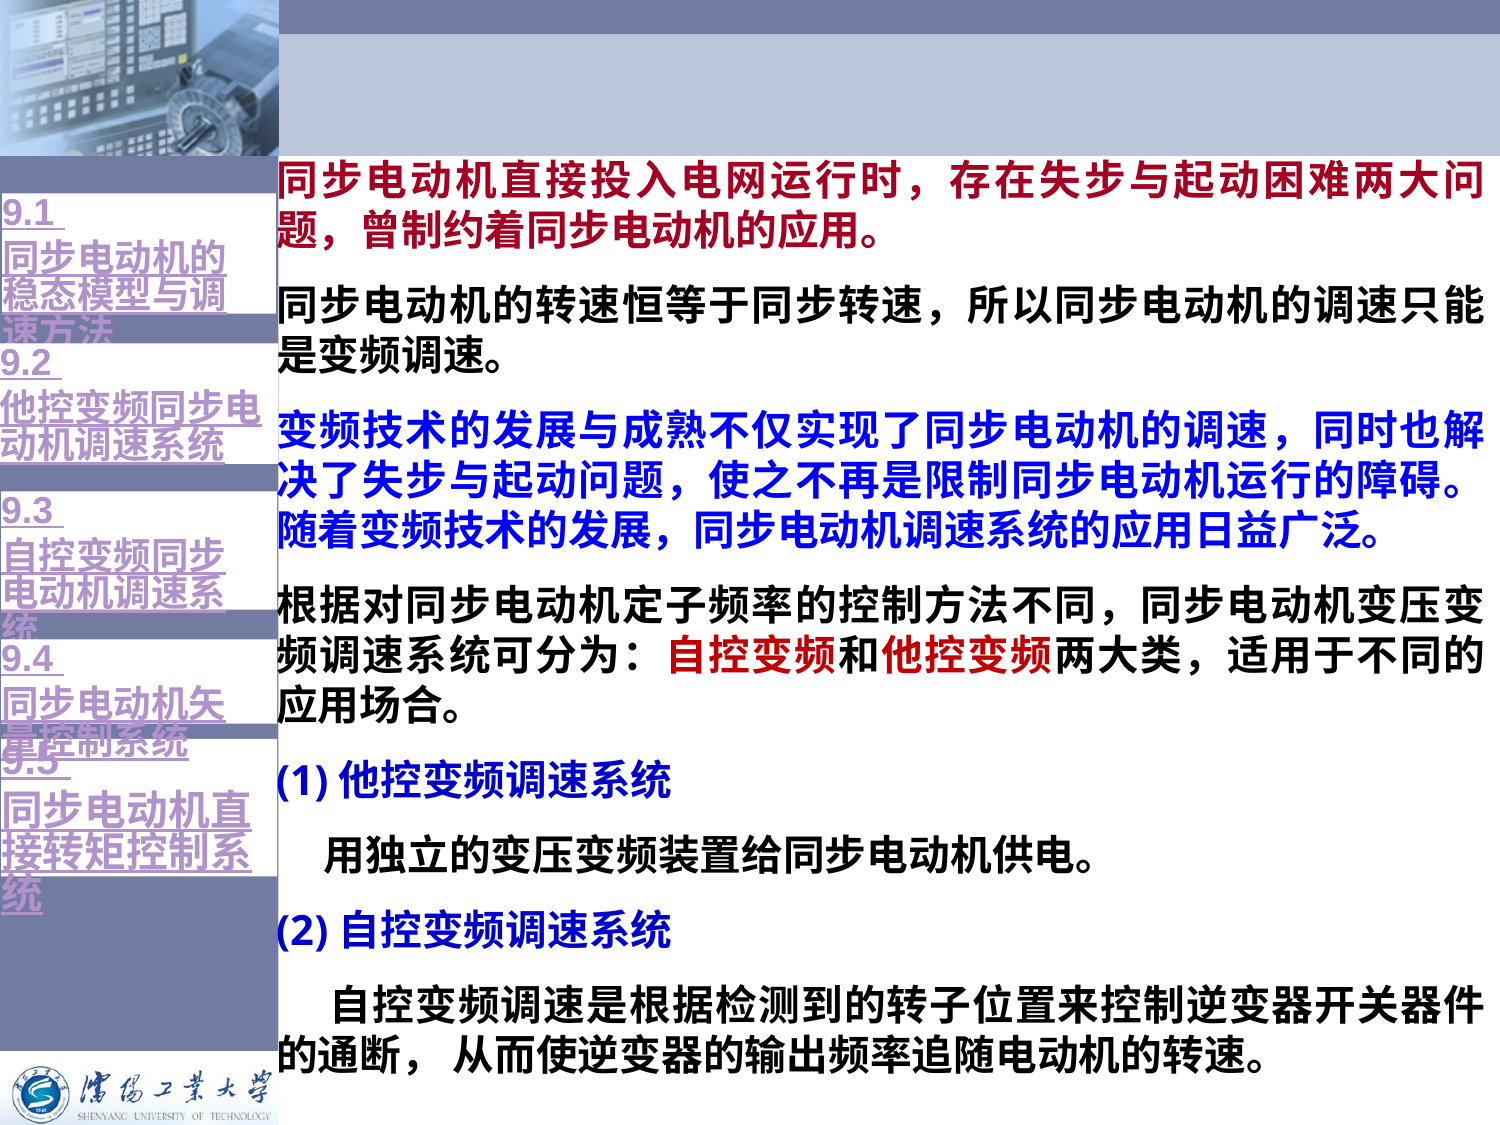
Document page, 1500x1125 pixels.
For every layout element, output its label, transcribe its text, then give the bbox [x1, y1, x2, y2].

text_box 9.4 同步电动机矢量控制系统 [1, 639, 278, 724]
text_box 9.1 同步电动机的稳态模型与调速方法 [2, 193, 276, 314]
text_box 9.3 自控变频同步电动机调速系统 [1, 491, 278, 610]
text_box 同步电动机直接投入电网运行时，存在失步与起动困难两大问题，曾制约着同步电动机的应用。 同步电动机的转速恒等于同步转速，所以同步电动机的调速只能是变频调速。 变频技术的发展与成熟不仅实现了同步电动机的调速，同时也解决了失步与起动问题，使之不再是限制同步电动机运行的障碍。随着变频技术的发展，同步电动机调速系统的应用日益广泛。 根据对同步电动机定子频率的控制方法不同，同步电动机变压变频调速系统可分为：自控变频和他控变频两大类，适用于不同的应用场合。 (1)他控变频调速系统 用独立的变压变频装置给同步电动机供电。 (2)自控变频调速系统 自控变频调速是根据检测到的转子位置来控制逆变器开关器件的通断， 从而使逆变器的输出频率追随电动机的转速。 [275, 153, 1500, 1125]
text_box 9.5 同步电动机直接转矩控制系统 [1, 738, 278, 877]
picture [0, 0, 279, 156]
text_box 9.2 他控变频同步电动机调速系统 [0, 343, 279, 464]
picture [0, 1051, 275, 1125]
